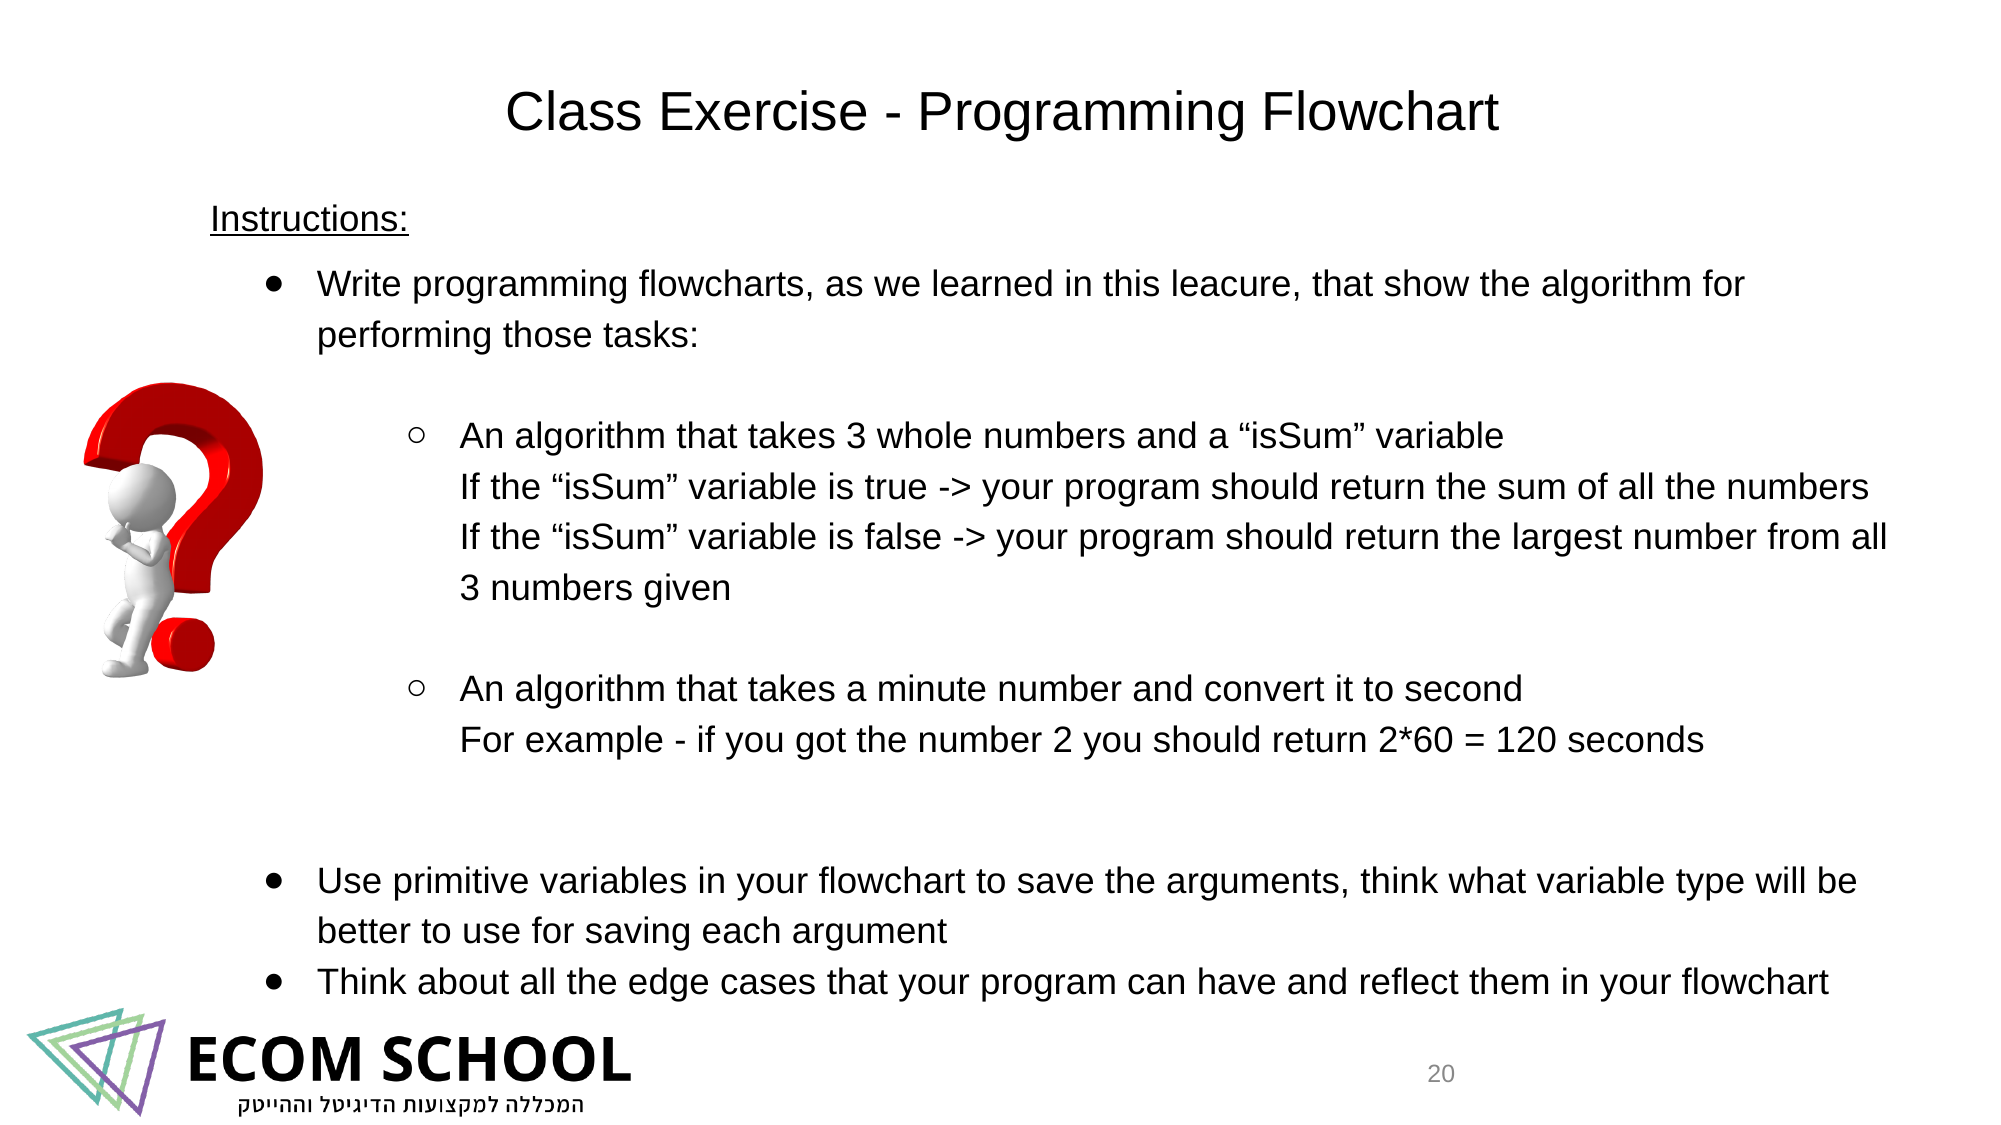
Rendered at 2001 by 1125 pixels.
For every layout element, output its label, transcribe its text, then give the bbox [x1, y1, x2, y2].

picture [0, 1000, 654, 1125]
slide_number ‹#› [1412, 1042, 1863, 1103]
subtitle Class Exercise - Programming Flowchart Instructions: Write programming flowcharts, as we learned in this leacure, that show the algorithm for performing those tasks: An algorithm that takes 3 whole numbers and a “isSum” variable If the “isSum” variable is true -> your program should return the sum of all the numbers If the “isSum” variable is false -> your program should return the largest number from all 3 numbers given An algorithm that takes a minute number and convert it to second For example - if you got the number 2 you should return 2*60 = 120 seconds Use primitive variables in your flowchart to save the arguments, think what variable type will be better to use for saving each argument Think about all the edge cases that your program can have and reflect them in your flowchart [87, 75, 1919, 1075]
picture [11, 376, 317, 683]
